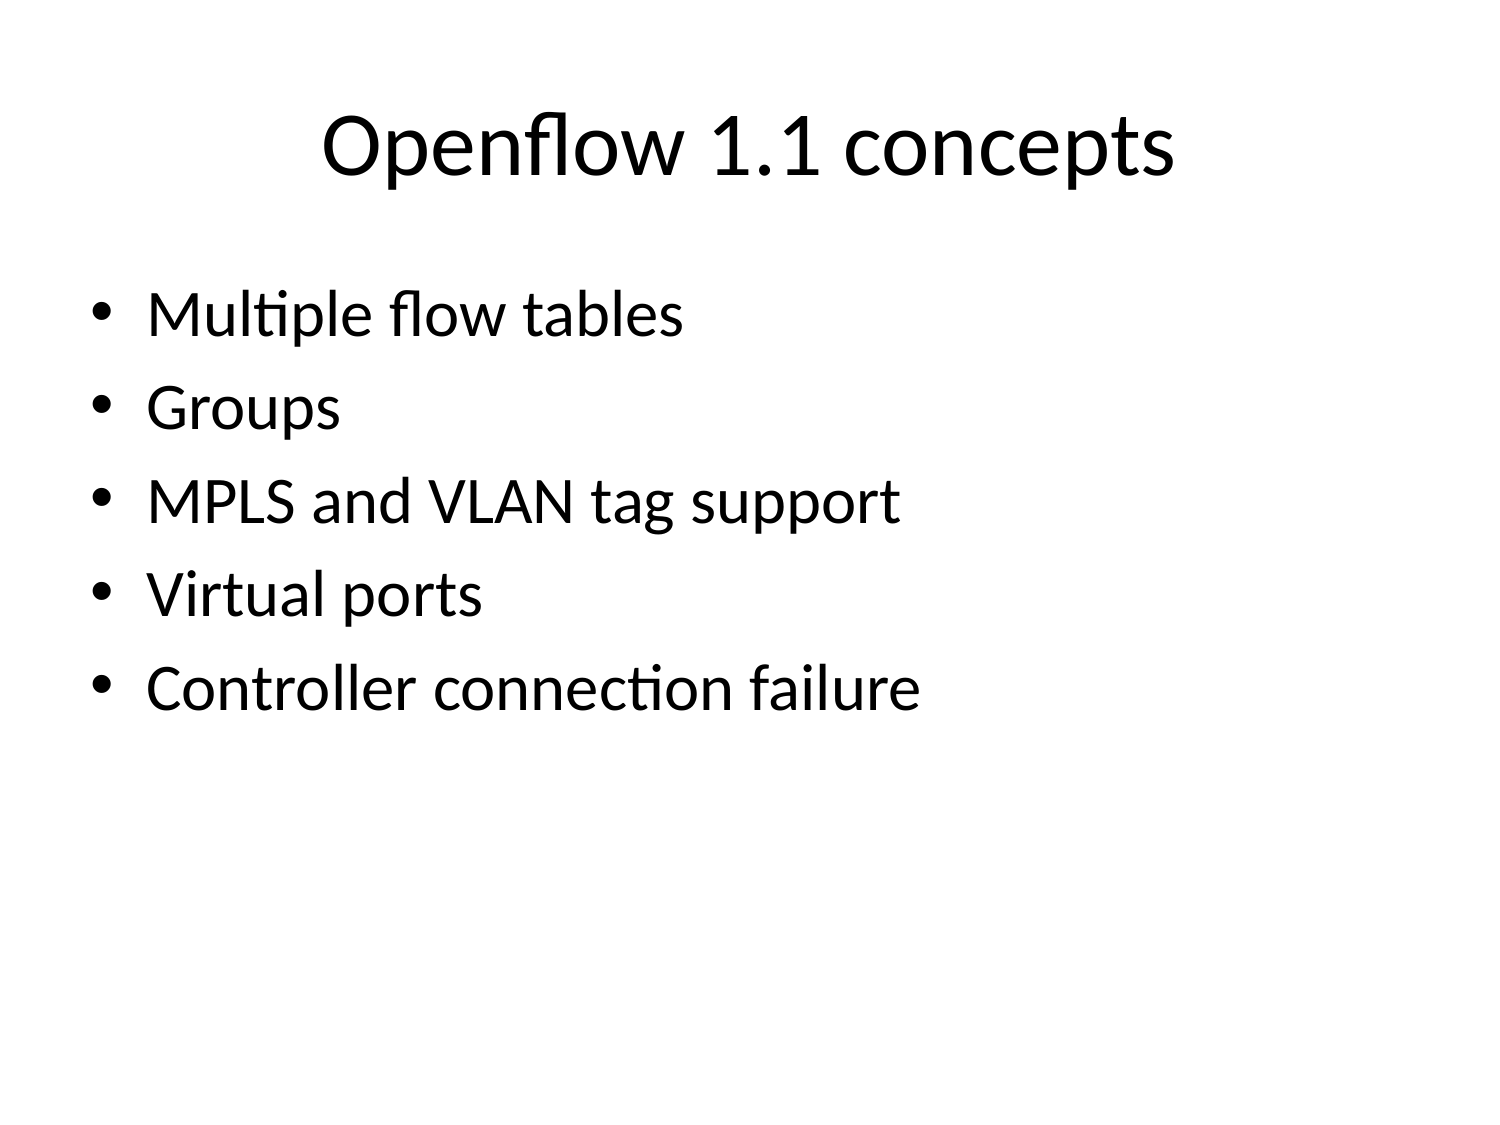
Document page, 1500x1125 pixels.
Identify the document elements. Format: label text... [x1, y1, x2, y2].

title Openflow 1.1 concepts [75, 45, 1425, 233]
list Multiple flow tables Groups MPLS and VLAN tag support Virtual ports Controller connection failure [75, 262, 1425, 1005]
